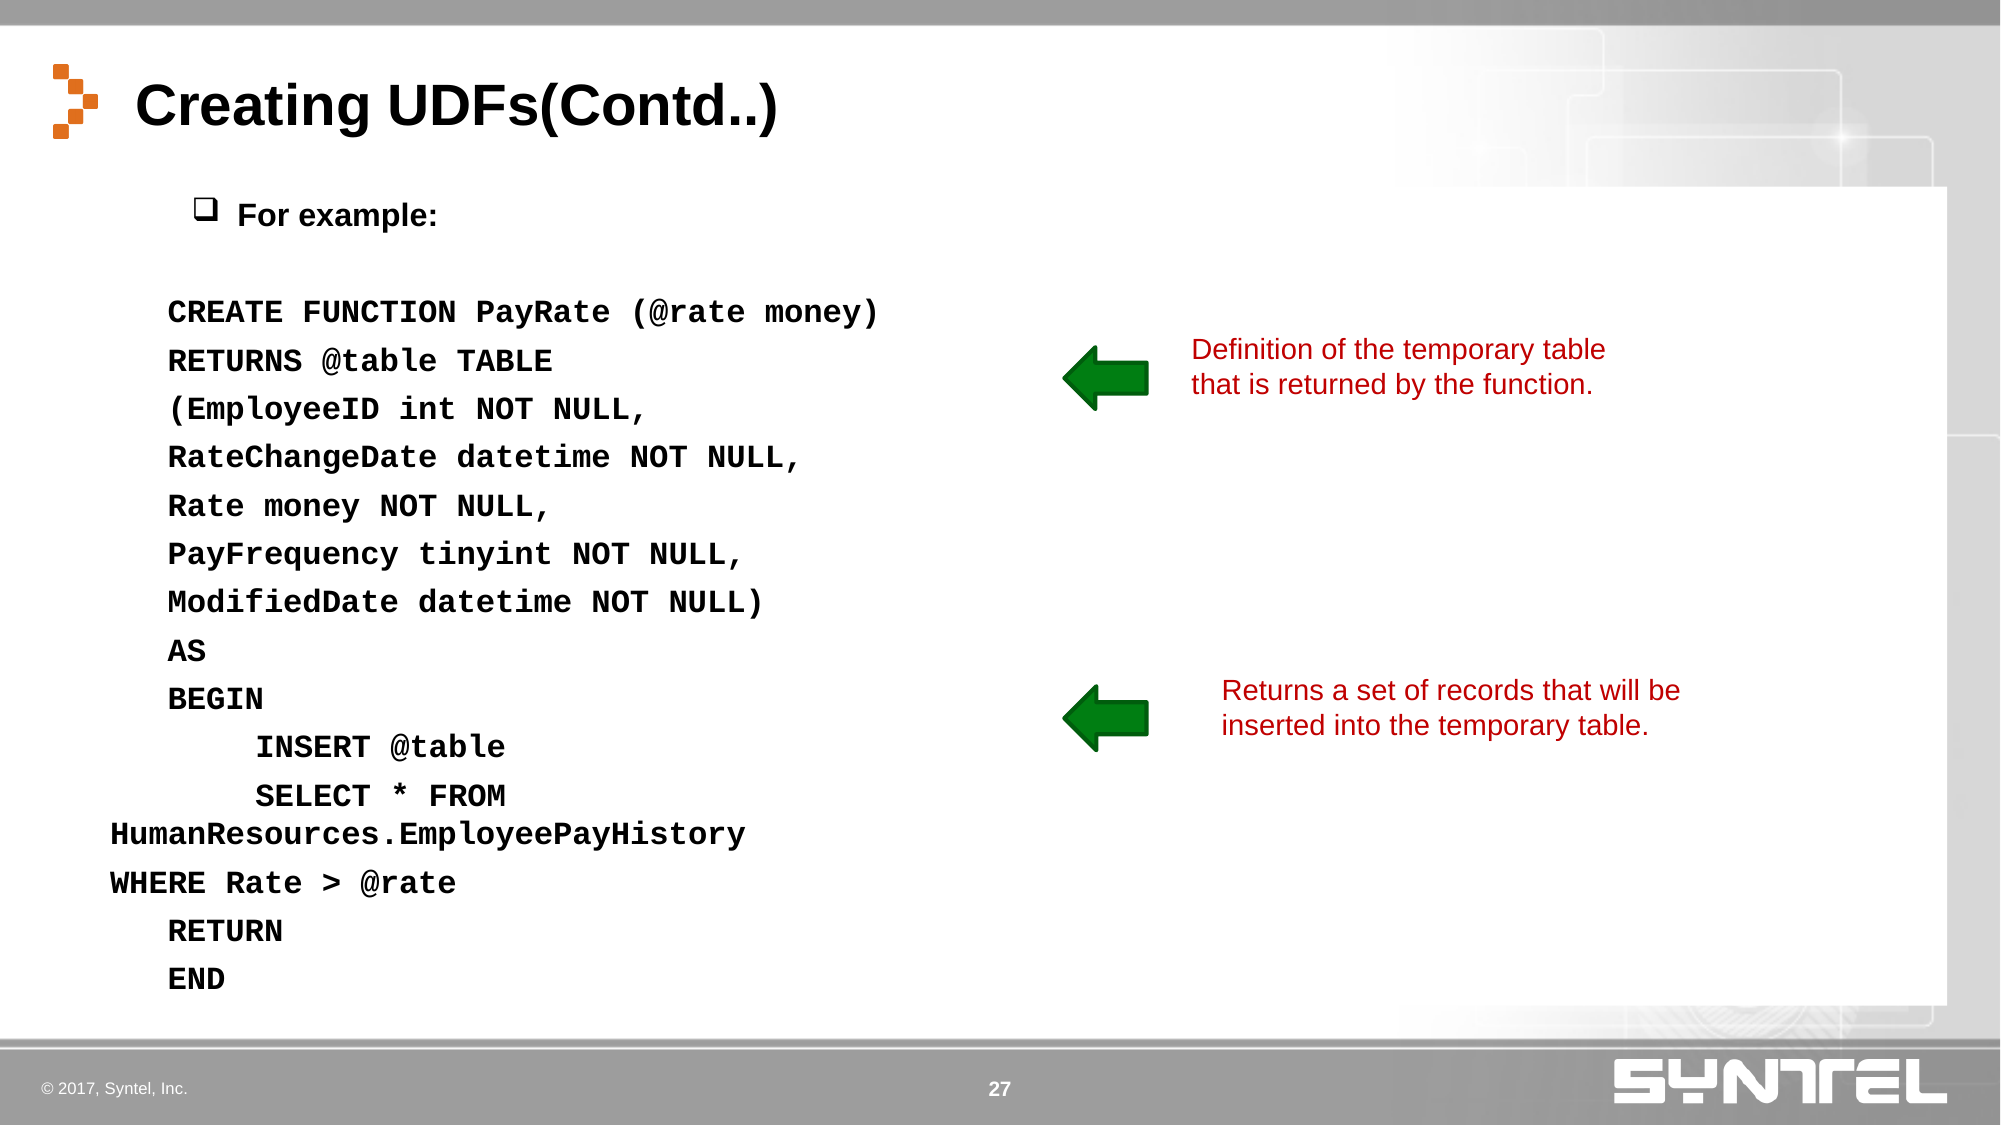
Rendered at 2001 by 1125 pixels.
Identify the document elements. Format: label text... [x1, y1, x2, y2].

list For example: CREATE FUNCTION PayRate (@rate money) RETURNS @table TABLE (EmployeeID int NOT NULL, RateChangeDate datetime NOT NULL, Rate money NOT NULL, PayFrequency tinyint NOT NULL, ModifiedDate datetime NOT NULL) AS BEGIN INSERT @table SELECT * FROM HumanResources.EmployeePayHistory WHERE Rate > @rate RETURN END [40, 186, 1948, 1006]
title Creating UDFs(Contd..) [120, 43, 1949, 160]
text_box [1062, 345, 1149, 412]
text_box Definition of the temporary table that is returned by the function. [1176, 323, 1652, 408]
text_box Returns a set of records that will be inserted into the temporary table. [1206, 664, 1720, 749]
text_box [1062, 684, 1149, 753]
picture [0, 0, 2001, 1125]
